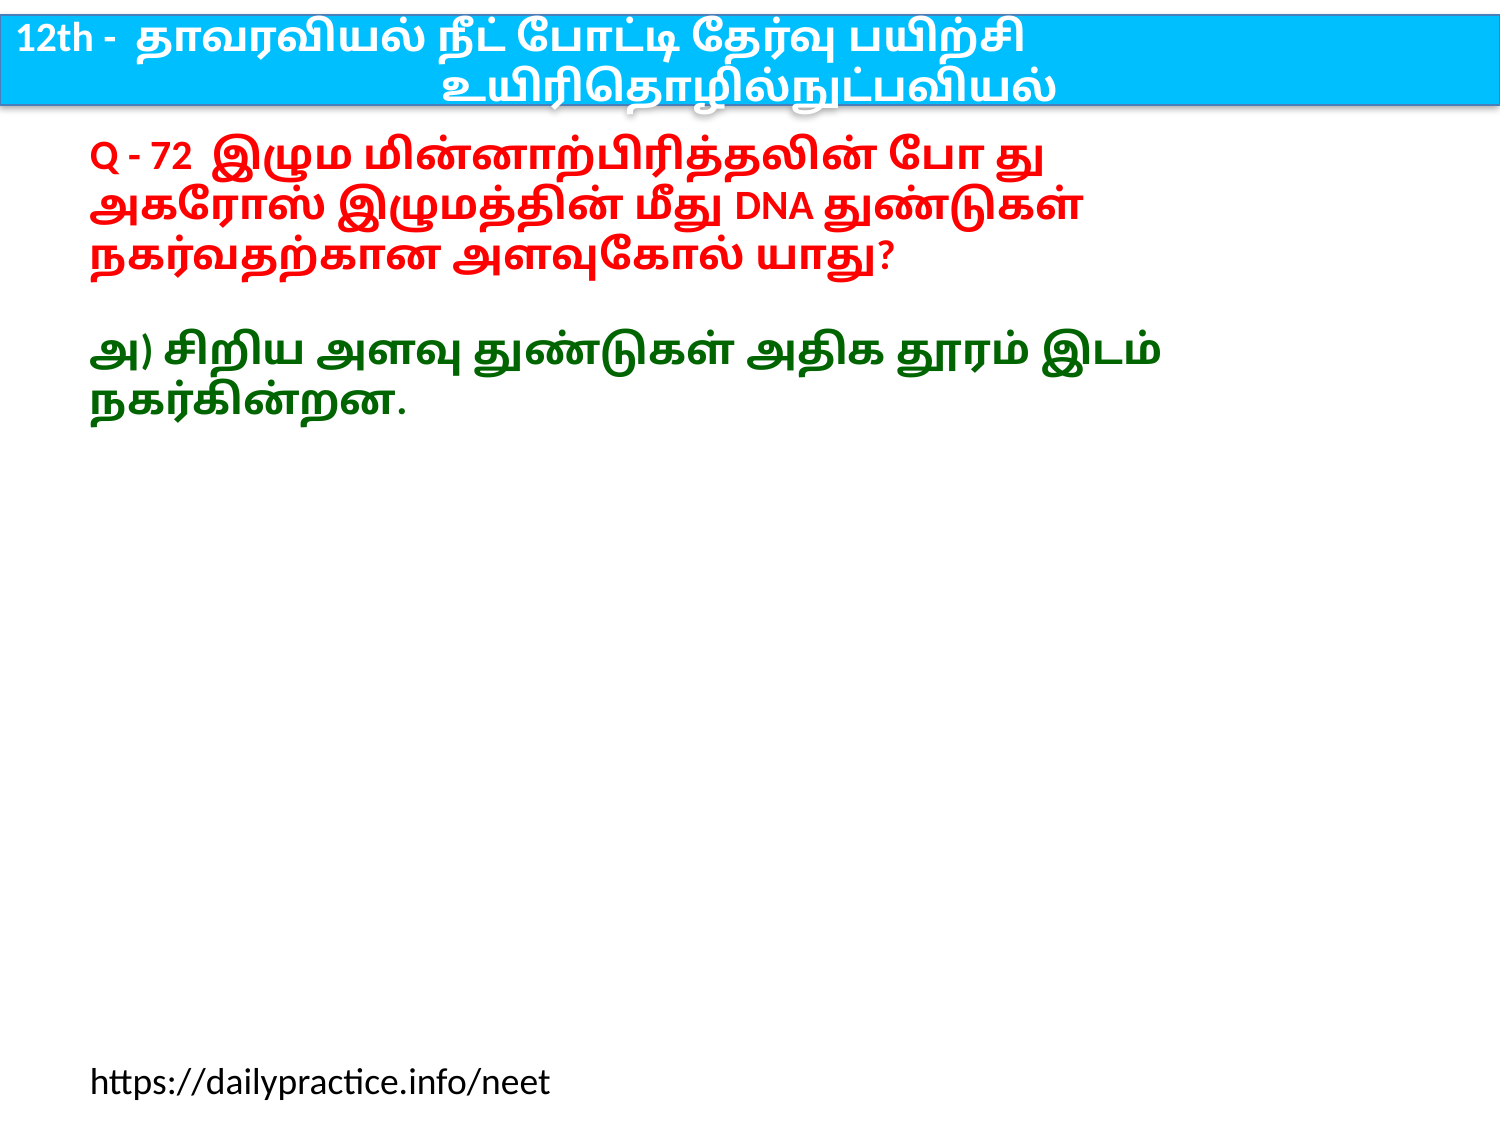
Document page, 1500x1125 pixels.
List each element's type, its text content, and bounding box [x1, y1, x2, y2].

text_box Q - 72 இழும மின்னாற்பிரித்தலின் போ து அகரோஸ் இழுமத்தின் மீது DNA துண்டுகள் நகர்வதற்கான அளவுகோல் யாது? அ) சிறிய அளவு துண்டுகள் அதிக தூரம் இடம் நகர்கின்றன. [74, 75, 1275, 430]
text_box 12th - தாவரவியல் நீட் போட்டி தேர்வு பயிற்சி உயிரிதொழில்நுட்பவியல் [0, 14, 1500, 106]
text_box https://dailypractice.info/neet [74, 1049, 675, 1110]
